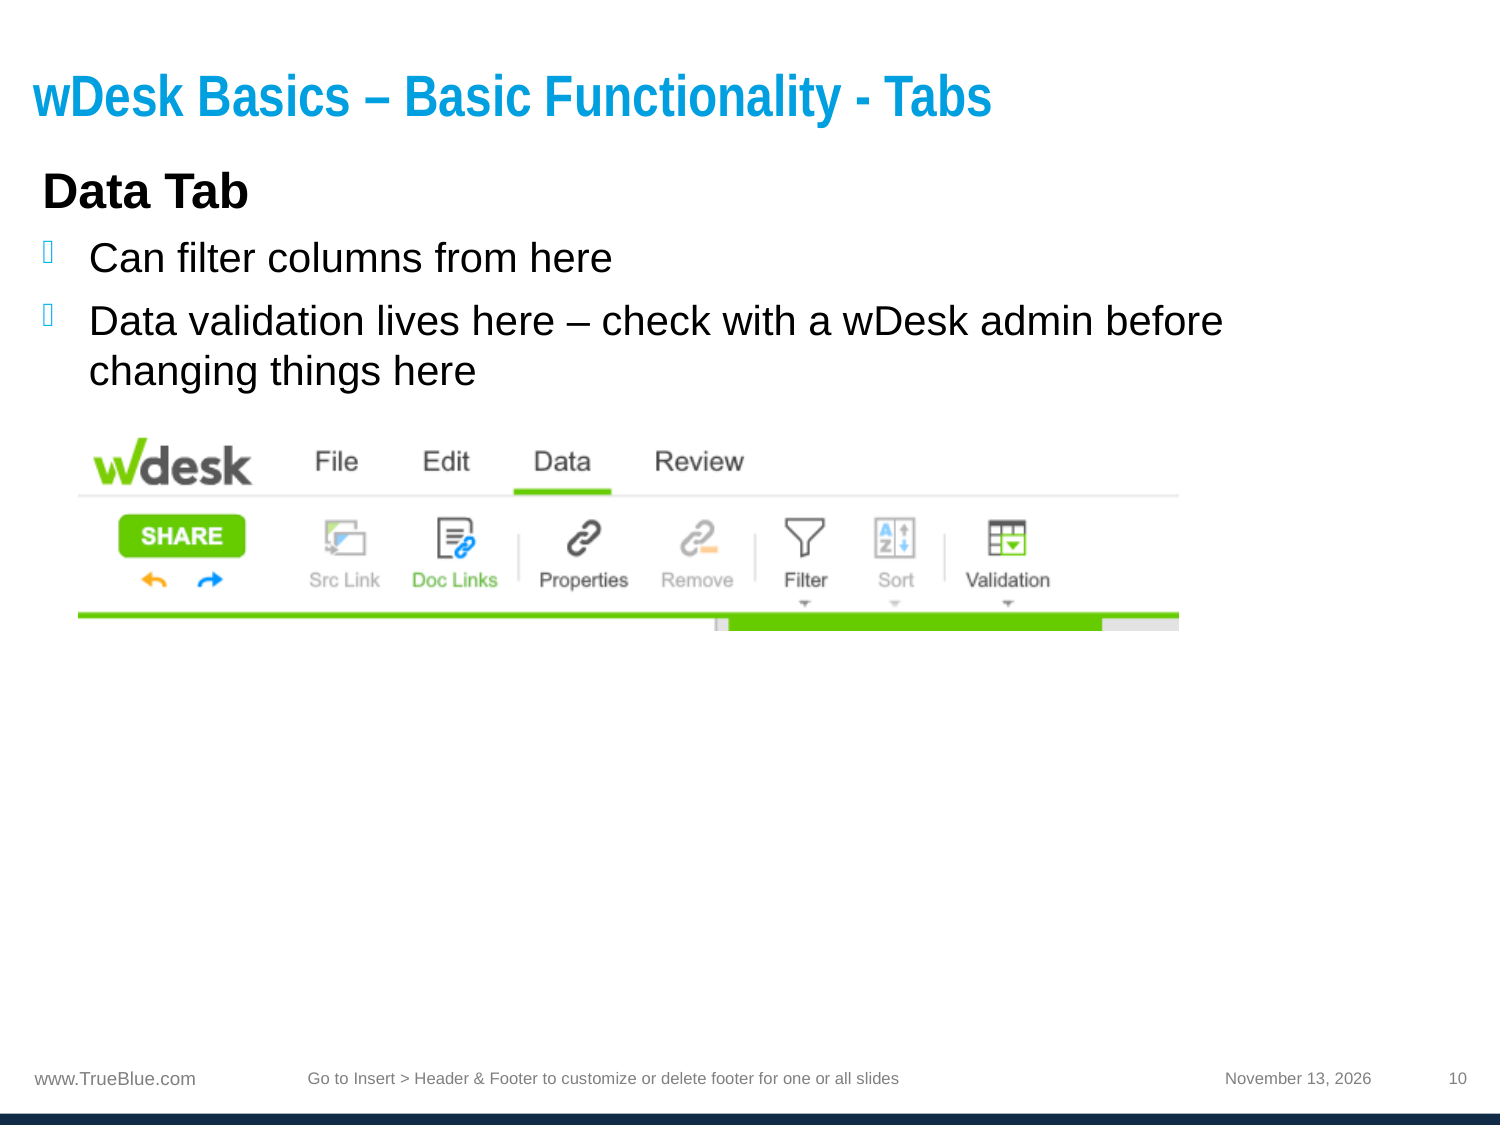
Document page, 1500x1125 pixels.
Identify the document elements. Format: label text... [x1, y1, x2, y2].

title wDesk Basics – Basic Functionality - Tabs [33, 43, 1468, 152]
footer Go to Insert > Header & Footer to customize or delete footer for one or all slides [307, 1055, 1199, 1101]
slide_number 10 [1398, 1055, 1468, 1101]
picture [78, 435, 1179, 631]
list Data Tab Can filter columns from here Data validation lives here – check with a wDesk admin before changing things here [42, 151, 1399, 1022]
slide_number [1199, 1055, 1398, 1101]
